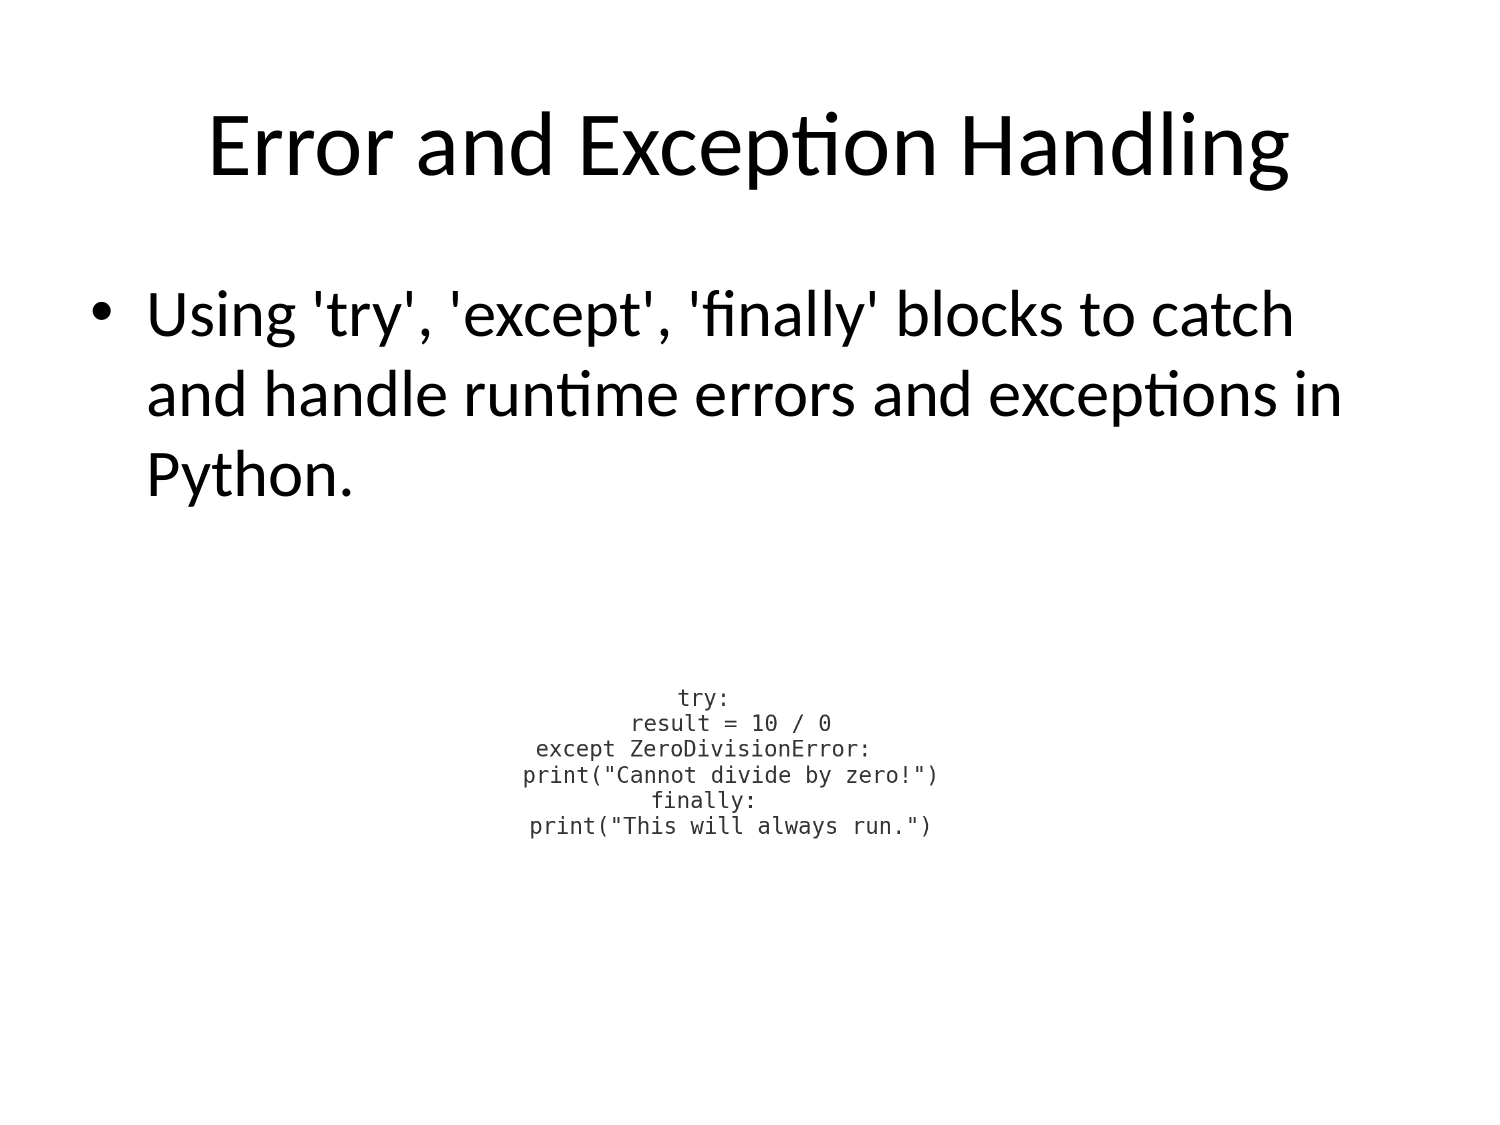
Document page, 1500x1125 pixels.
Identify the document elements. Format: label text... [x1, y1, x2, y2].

list Using 'try', 'except', 'finally' blocks to catch and handle runtime errors and exceptions in Python. [75, 262, 1425, 1005]
picture [365, 633, 1042, 894]
title Error and Exception Handling [75, 45, 1425, 233]
